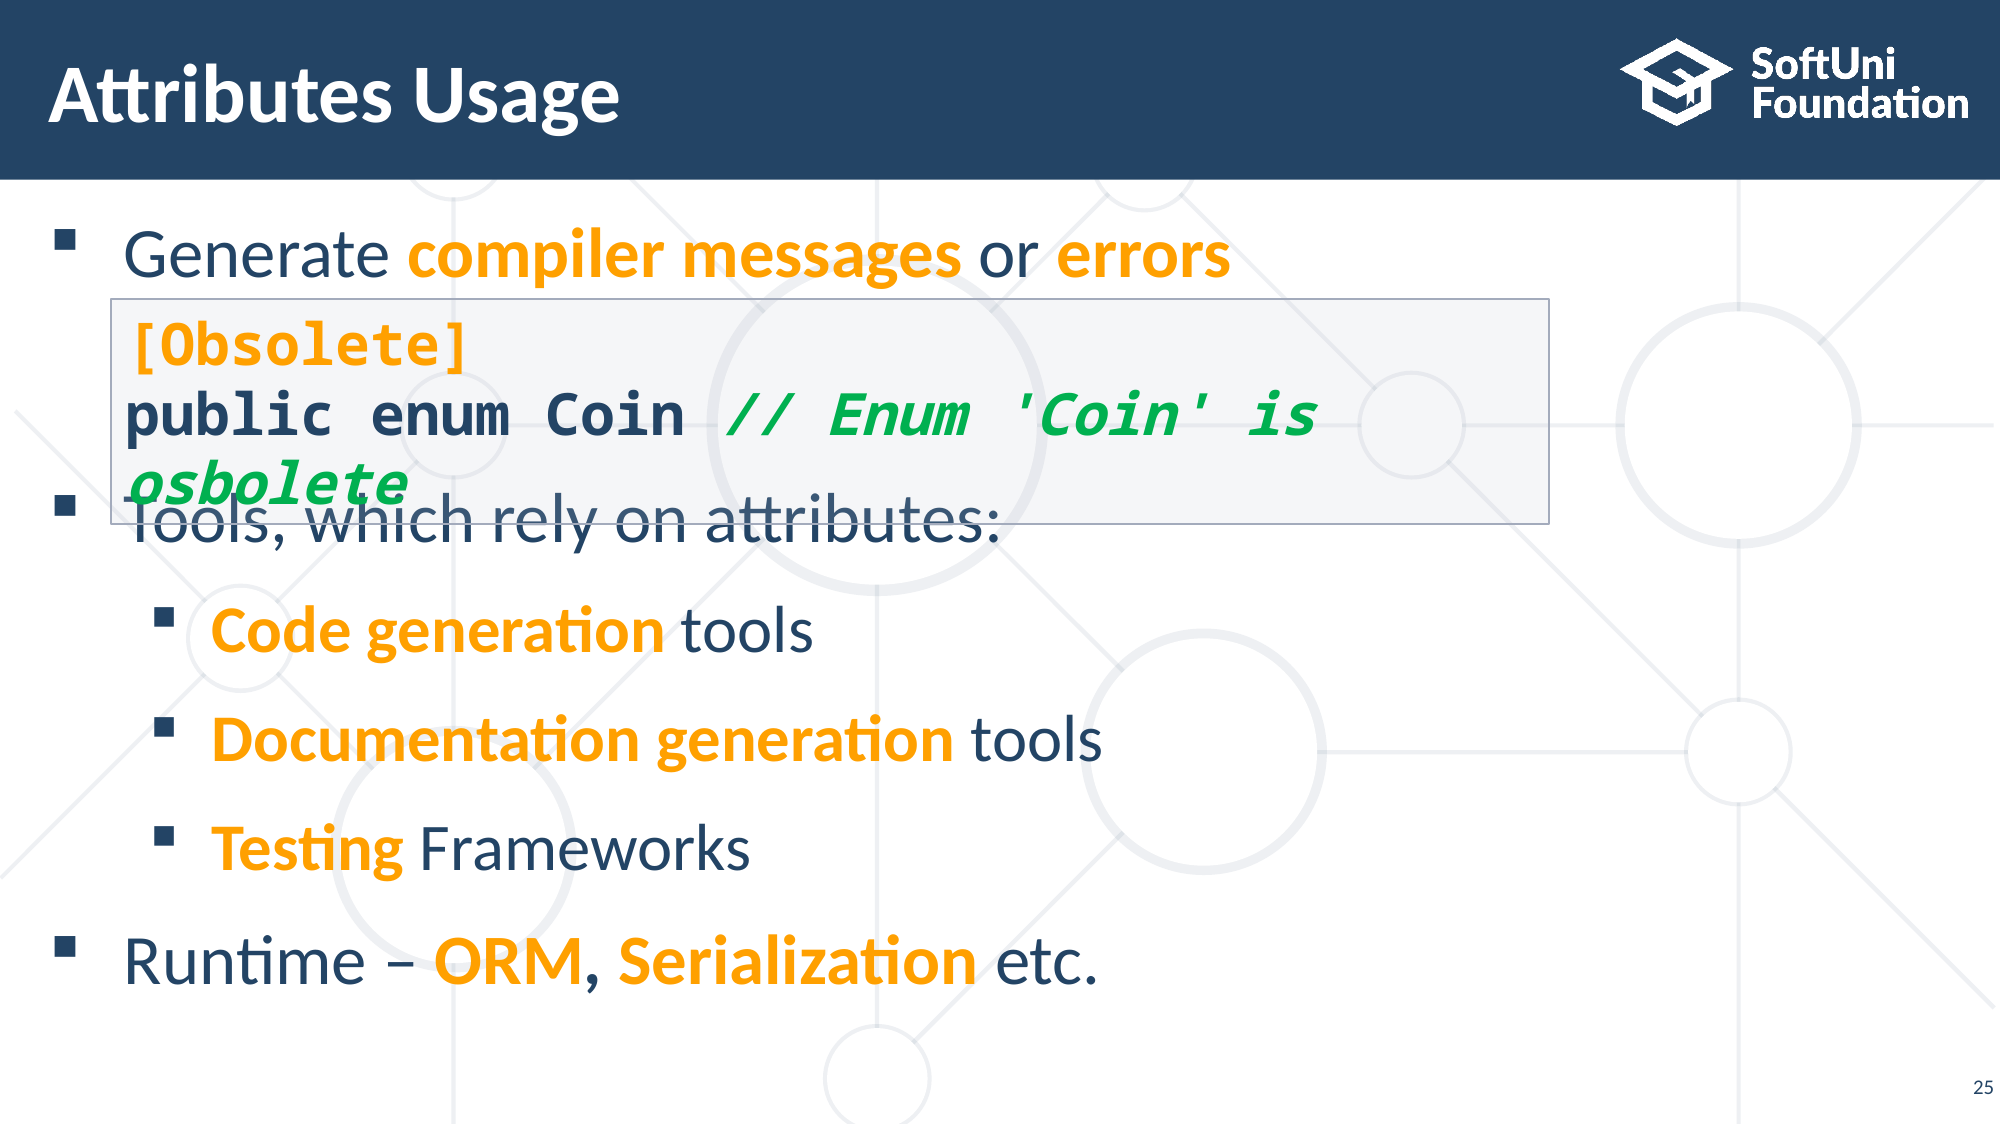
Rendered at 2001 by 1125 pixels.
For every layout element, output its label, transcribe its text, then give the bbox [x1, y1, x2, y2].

text_box [Obsolete] public enum Coin // Enum 'Coin' is osbolete [110, 299, 1550, 525]
picture [1619, 38, 1968, 126]
title Attributes Usage [31, 16, 1591, 162]
slide_number 25 [1929, 1070, 2000, 1103]
list Generate compiler messages or errors Tools, which rely on attributes: Code generation tools Documentation generation tools Testing Frameworks Runtime – ORM, Serialization etc. [31, 196, 1970, 1050]
